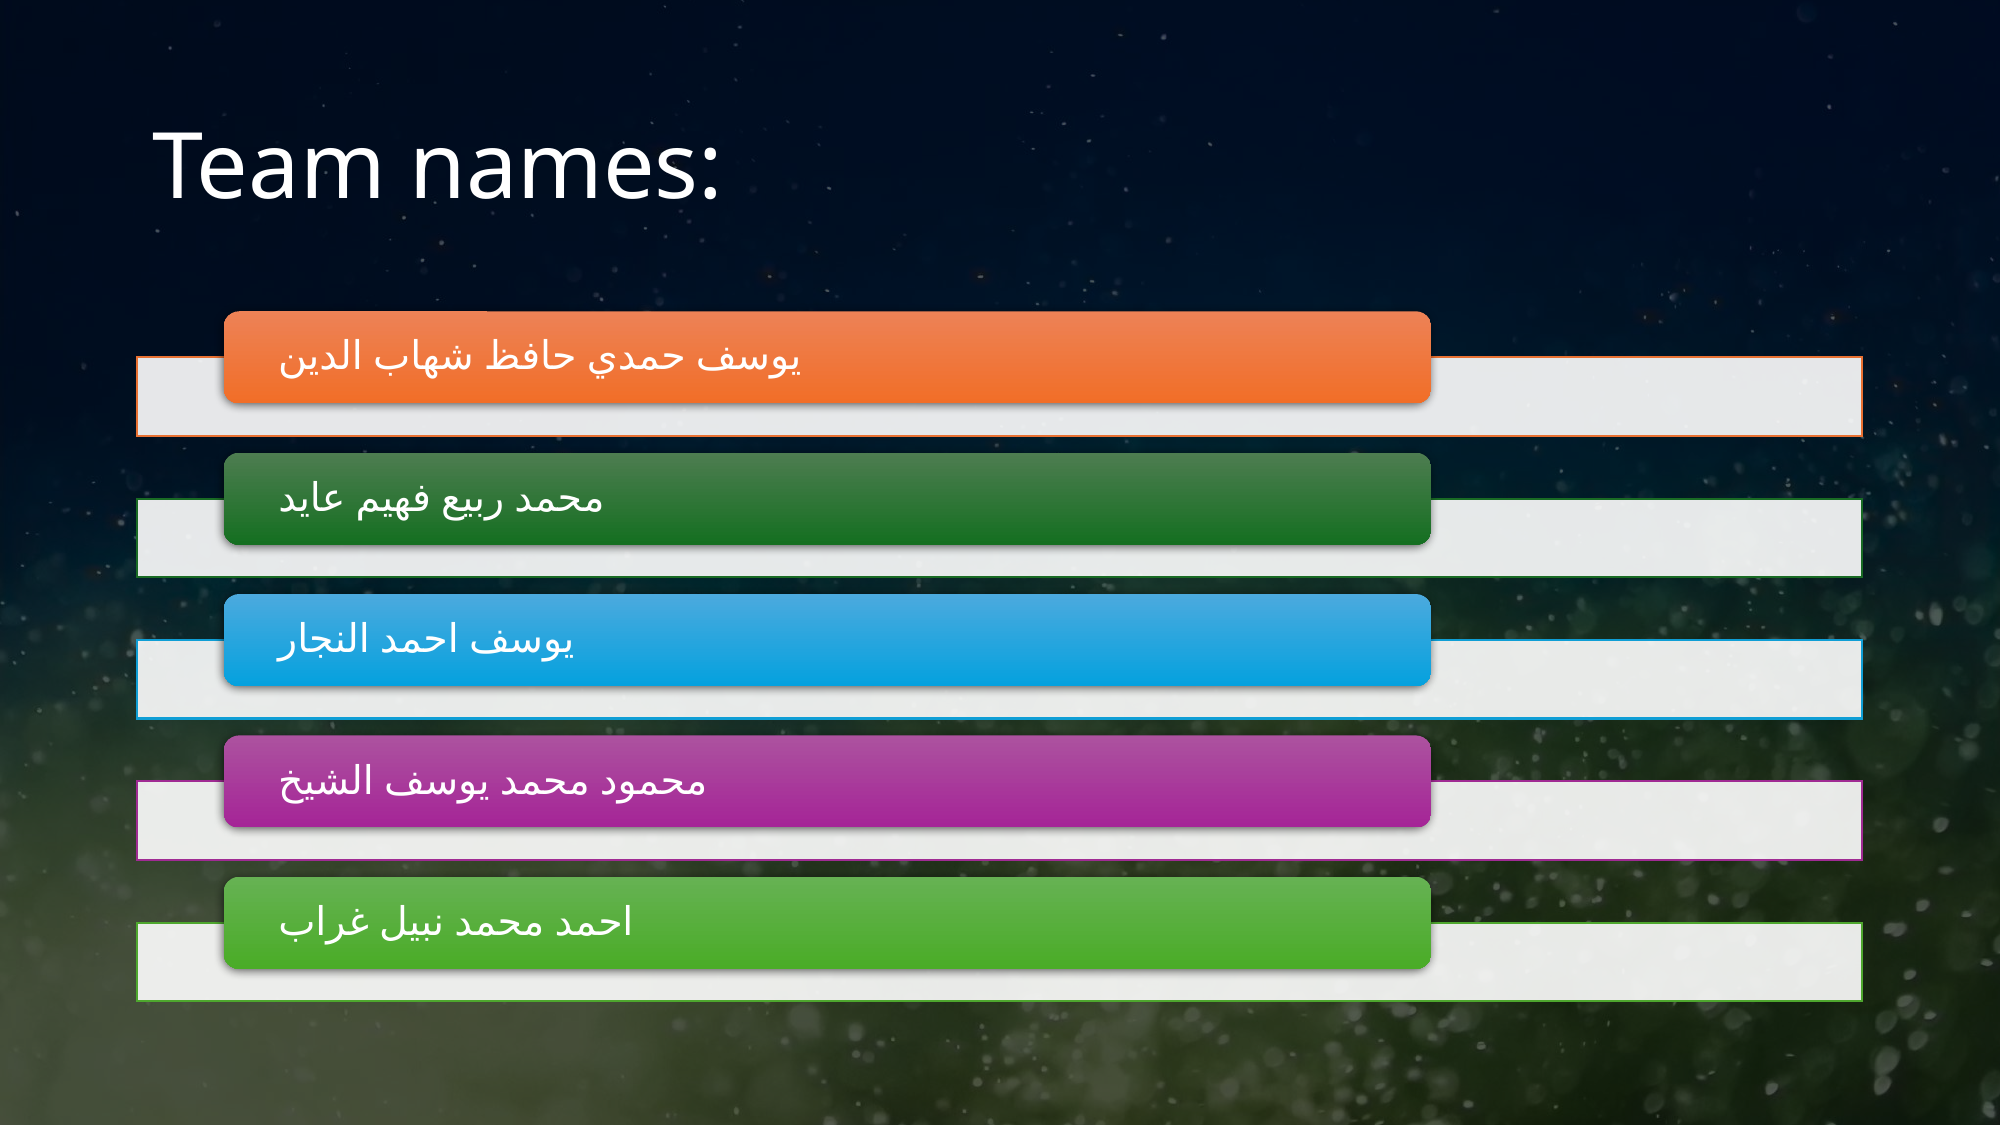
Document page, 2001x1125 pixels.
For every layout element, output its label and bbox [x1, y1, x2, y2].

picture [0, 0, 2000, 1125]
list [136, 298, 1863, 1014]
